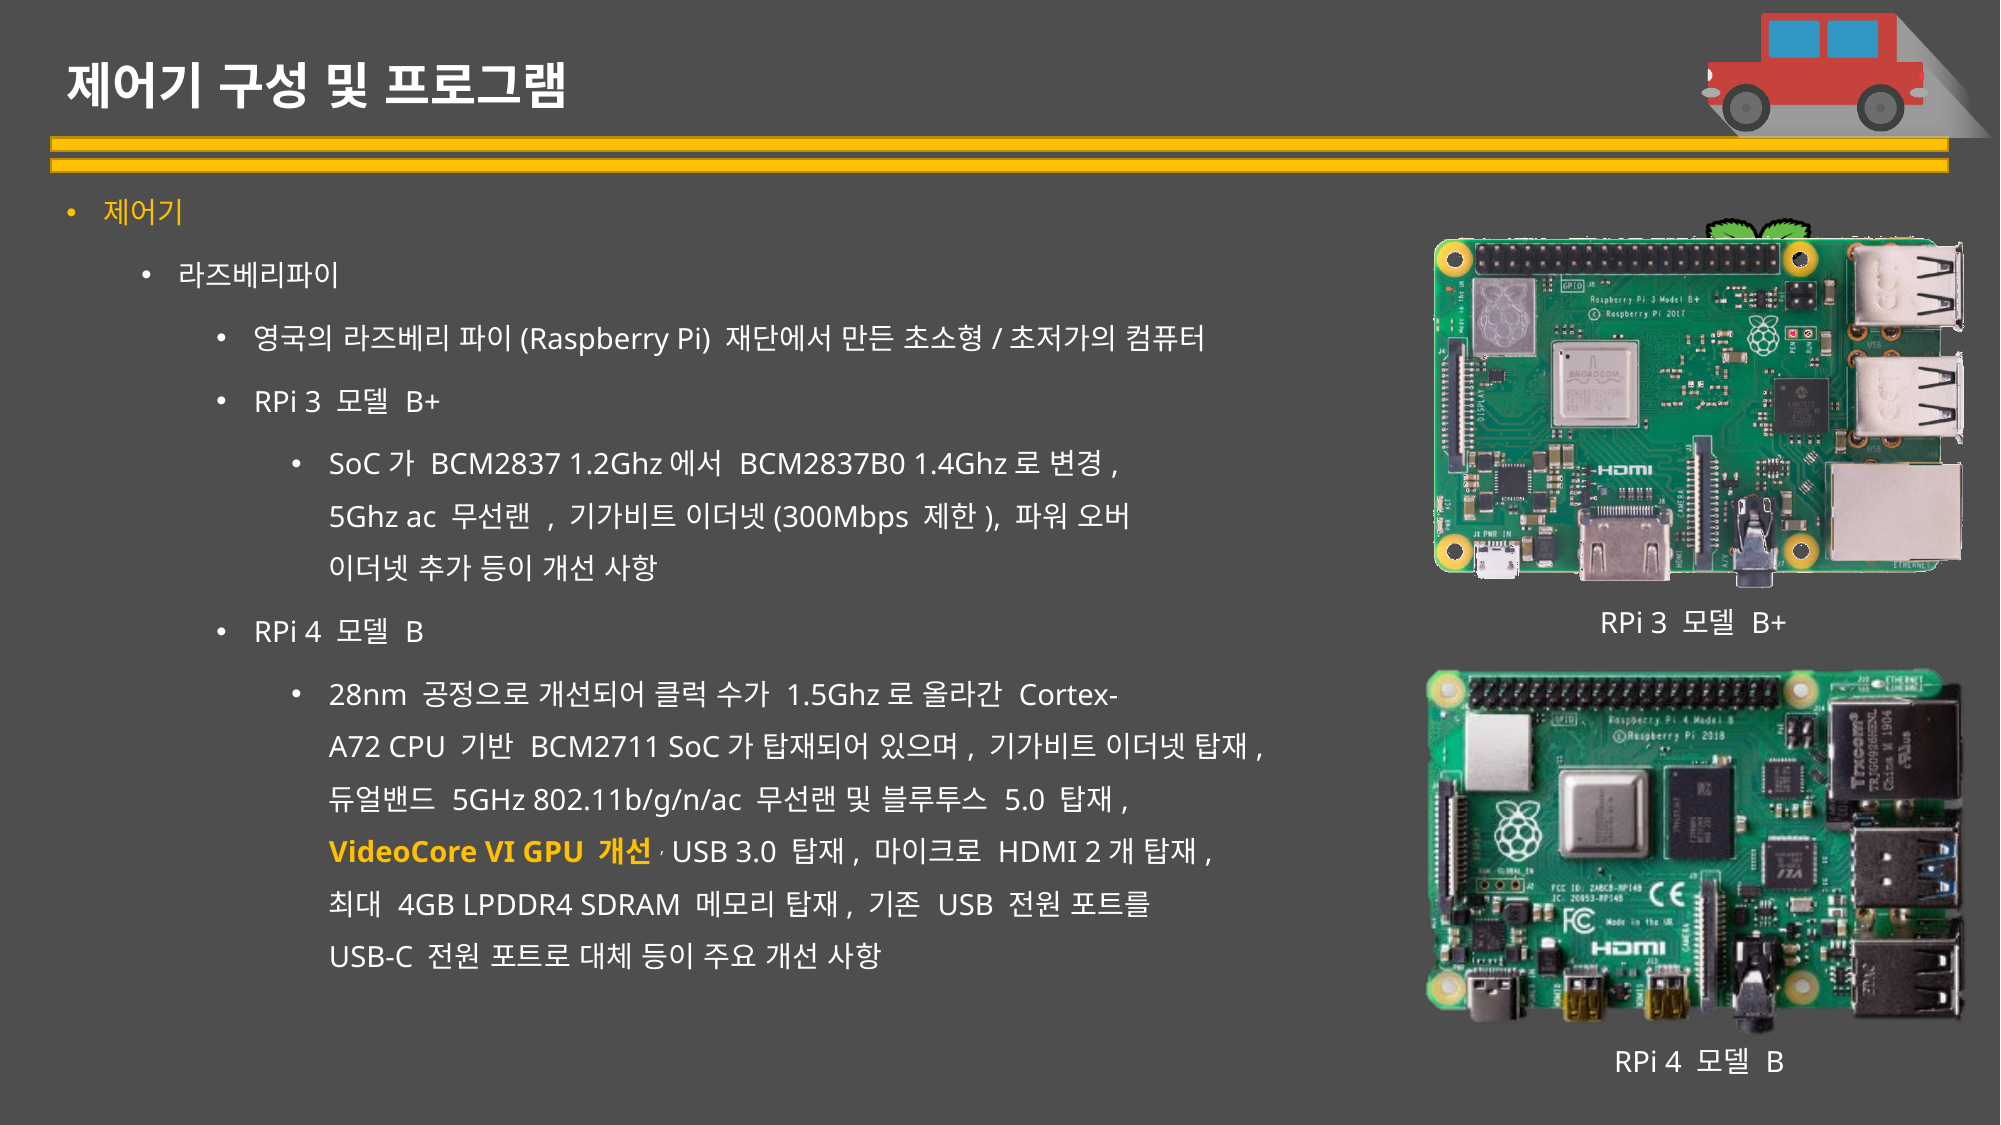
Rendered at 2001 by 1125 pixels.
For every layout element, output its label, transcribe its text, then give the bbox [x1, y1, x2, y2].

title 제어기 구성 및 프로그램 [51, 39, 1949, 138]
picture [1427, 218, 1972, 590]
text_box RPi 3 모델 B+ [1585, 596, 1803, 647]
picture [1695, 1, 2000, 138]
picture [1404, 656, 1995, 1044]
list 제어기 라즈베리파이 영국의 라즈베리 파이(Raspberry Pi) 재단에서 만든 초소형/초저가의 컴퓨터 RPi 3 모델 B+ SoC가 BCM2837 1.2Ghz에서 BCM2837B0 1.4Ghz로 변경, 5Ghz ac 무선랜 , 기가비트 이더넷(300Mbps 제한), 파워 오버 이더넷 추가 등이 개선 사항 RPi 4 모델 B 28nm 공정으로 개선되어 클럭 수가 1.5Ghz로 올라간 Cortex- A72 CPU 기반 BCM2711 SoC가 탑재되어 있으며, 기가비트 이더넷 탑재, 듀얼밴드 5GHz 802.11b/g/n/ac 무선랜 및 블루투스 5.0 탑재, VideoCore VI GPU 개선, USB 3.0 탑재, 마이크로 HDMI 2개 탑재, 최대 4GB LPDDR4 SDRAM 메모리 탑재, 기존 USB 전원 포트를 USB-C 전원 포트로 대체 등이 주요 개선 사항 [51, 169, 1949, 1095]
text_box RPi 4 모델 B [1599, 1044, 1800, 1086]
